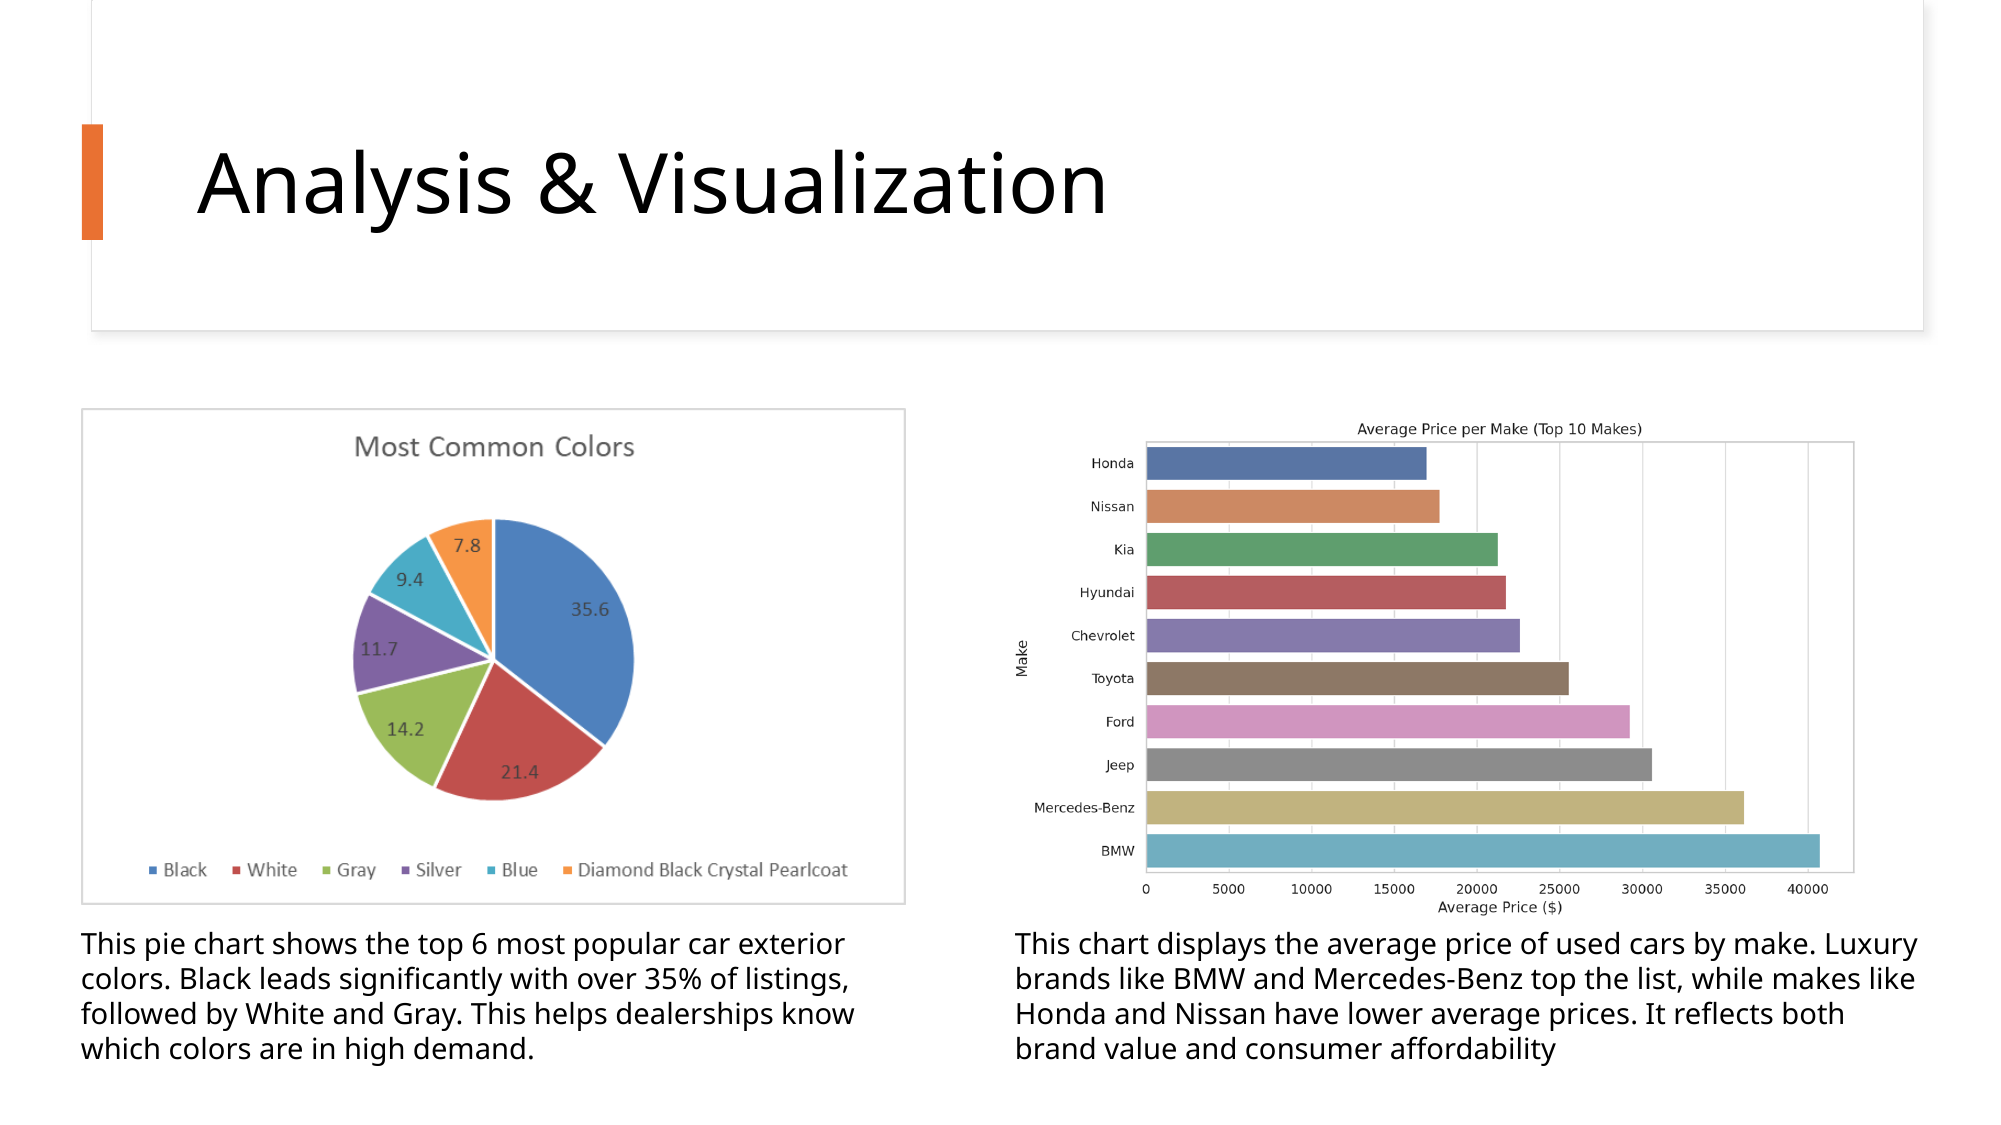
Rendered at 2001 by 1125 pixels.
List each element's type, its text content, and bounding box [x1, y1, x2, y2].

picture [999, 407, 1869, 932]
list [80, 407, 907, 905]
text_box This chart displays the average price of used cars by make. Luxury brands like BMW and Mercedes-Benz top the list, while makes like Honda and Nissan have lower average prices. It reflects both brand value and consumer affordability [999, 917, 1934, 1073]
text_box This pie chart shows the top 6 most popular car exterior colors. Black leads significantly with over 35% of listings, followed by White and Gray. This helps dealerships know which colors are in high demand. [65, 917, 906, 1073]
title Analysis & Visualization [183, 90, 1851, 284]
text_box [91, 0, 1924, 331]
text_box [80, 123, 104, 241]
